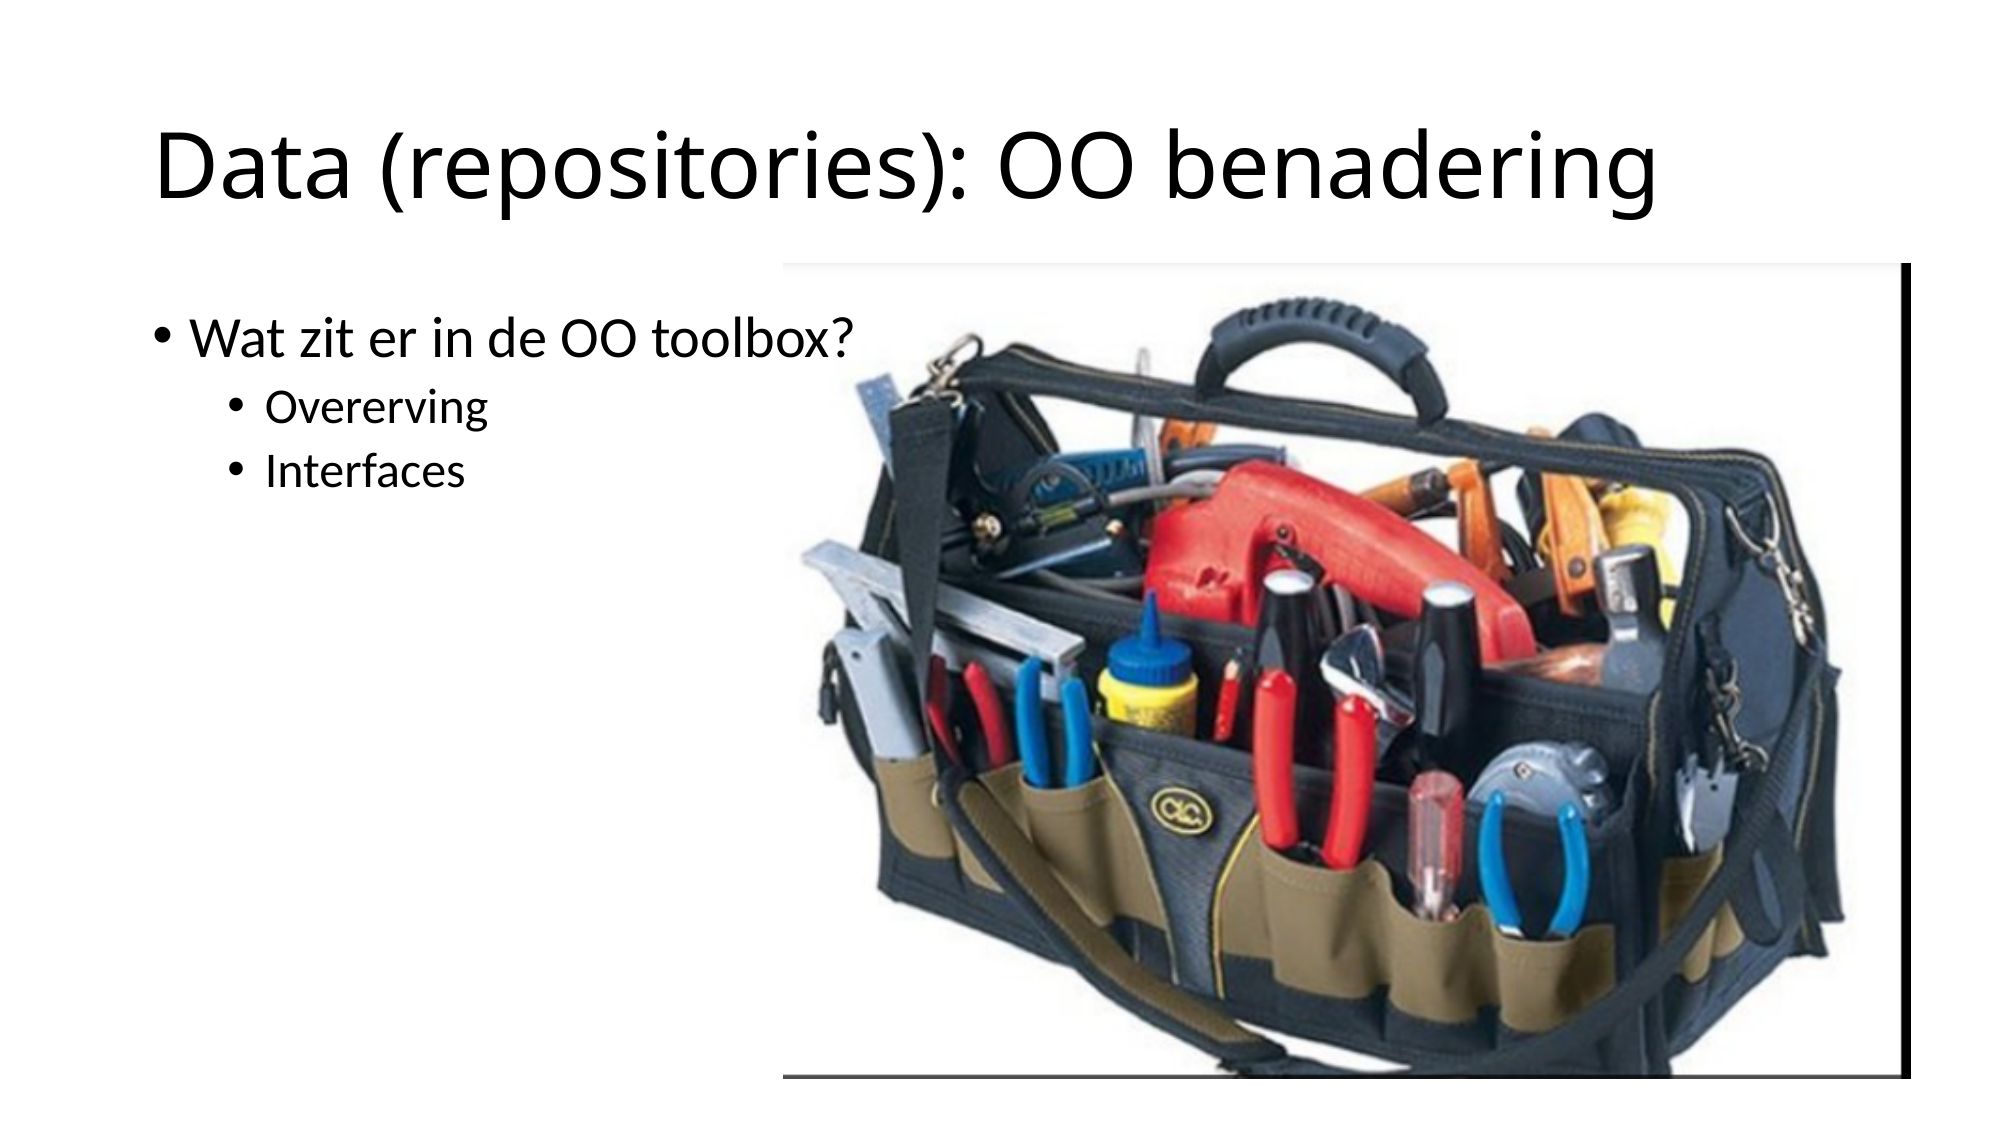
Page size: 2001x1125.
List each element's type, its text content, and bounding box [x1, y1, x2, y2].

picture [783, 263, 1911, 1079]
list Wat zit er in de OO toolbox? Overerving Interfaces [137, 299, 783, 1014]
title Data (repositories): OO benadering [137, 59, 1863, 278]
